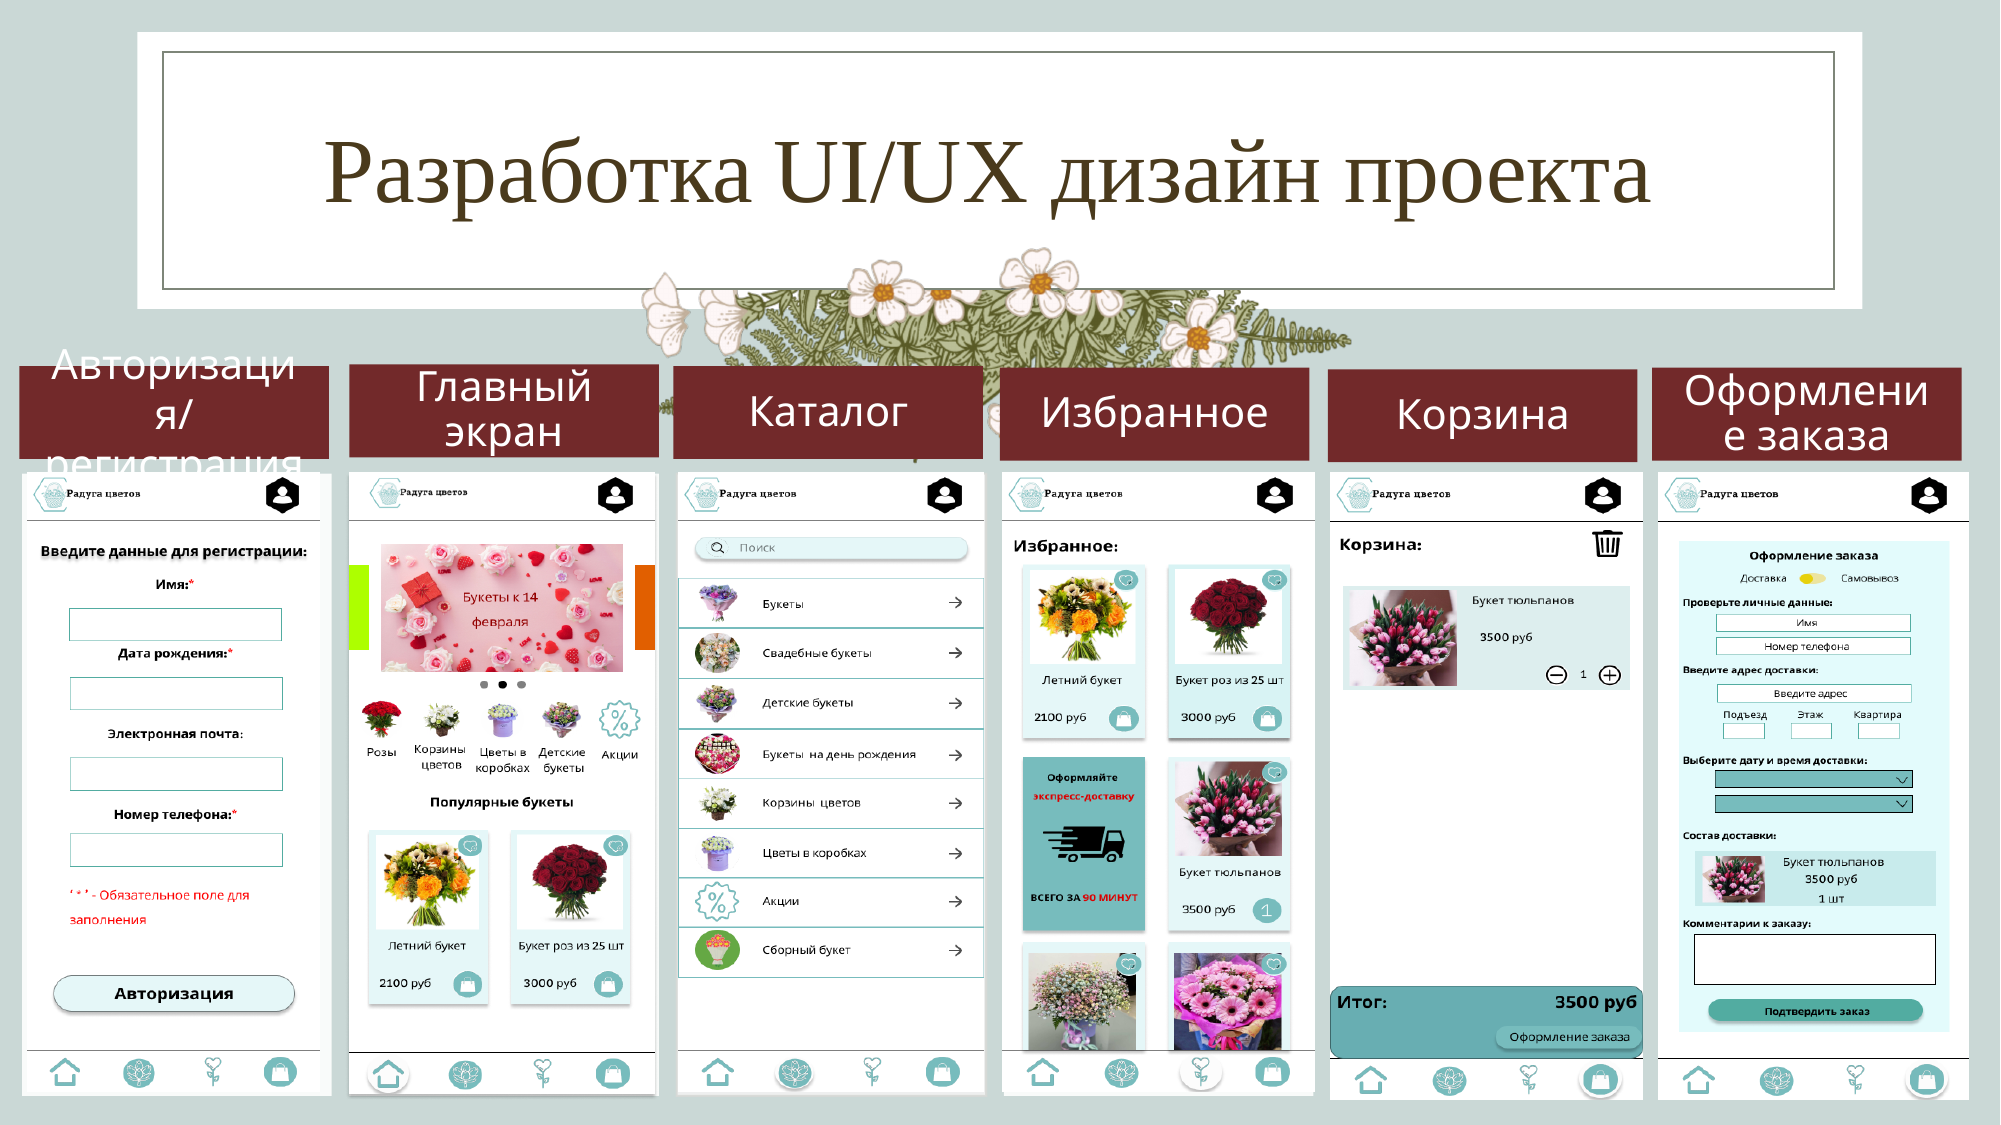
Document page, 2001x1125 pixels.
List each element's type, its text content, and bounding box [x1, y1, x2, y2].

picture [678, 472, 984, 1092]
picture [1658, 472, 1969, 1100]
picture [635, 266, 1361, 361]
picture [1001, 472, 1315, 1092]
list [19, 361, 1971, 1114]
picture [345, 472, 658, 1100]
picture [27, 472, 320, 1092]
picture [1329, 472, 1643, 1100]
title Разработка UI/UX дизайн проекта [137, 79, 1863, 266]
